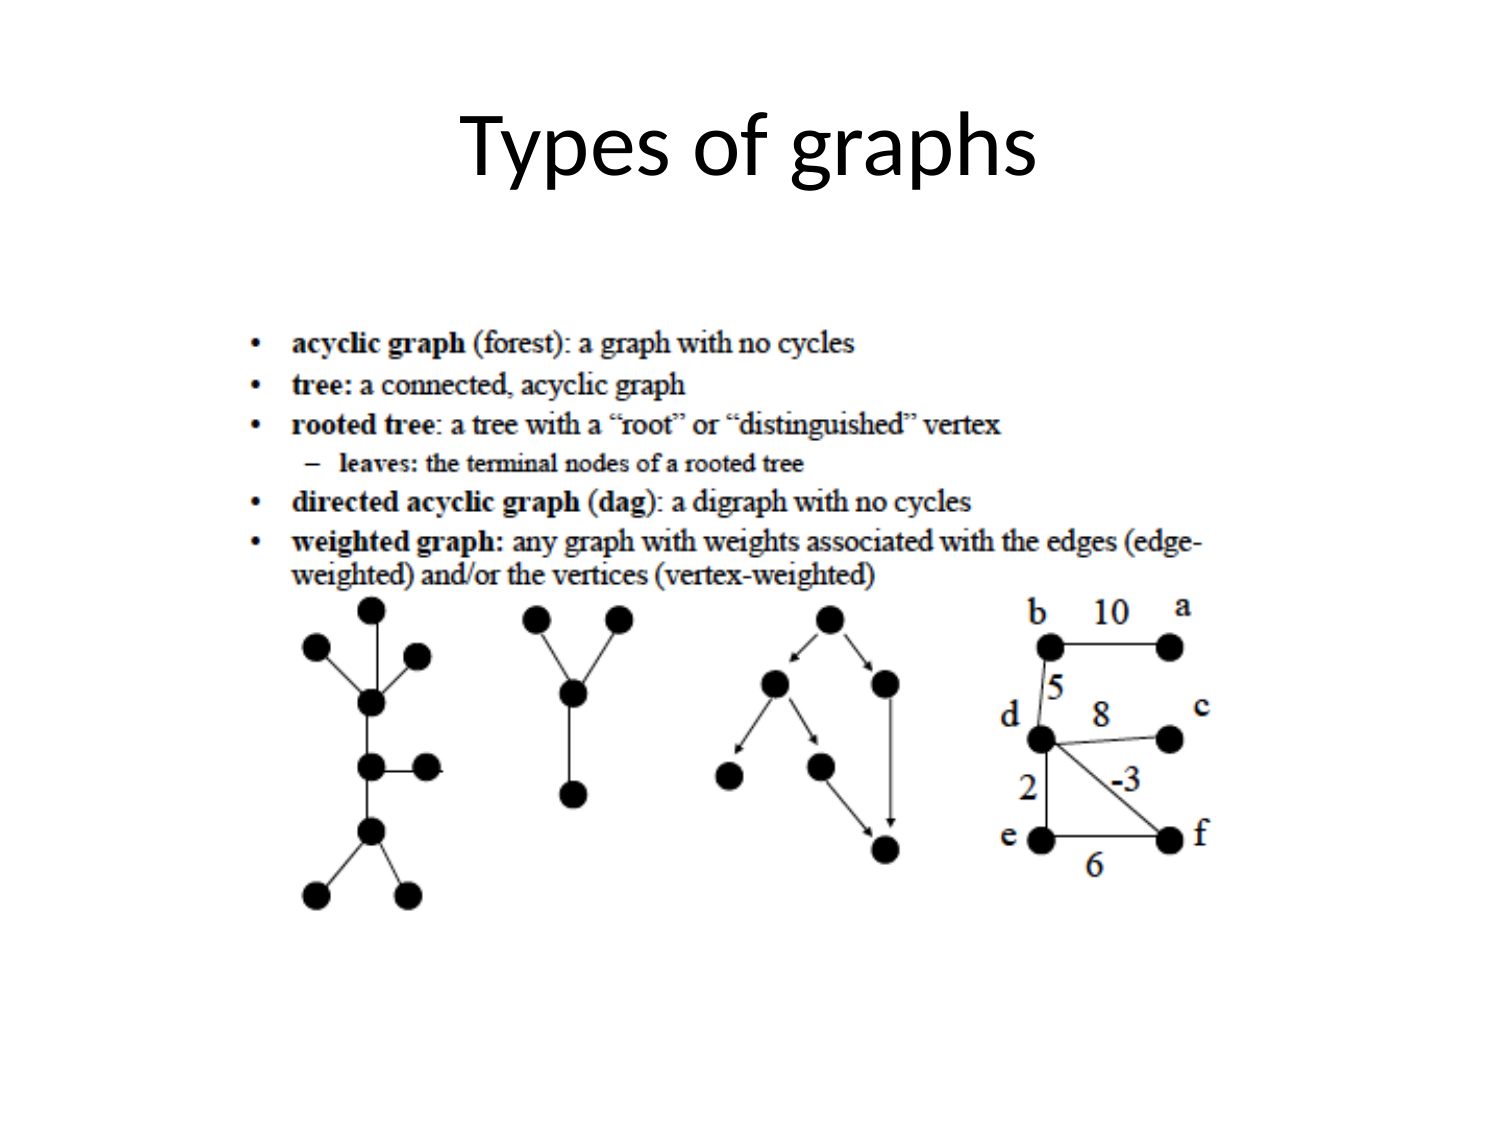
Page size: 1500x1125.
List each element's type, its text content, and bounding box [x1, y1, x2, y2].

picture [230, 322, 1269, 963]
title Types of graphs [75, 45, 1425, 233]
